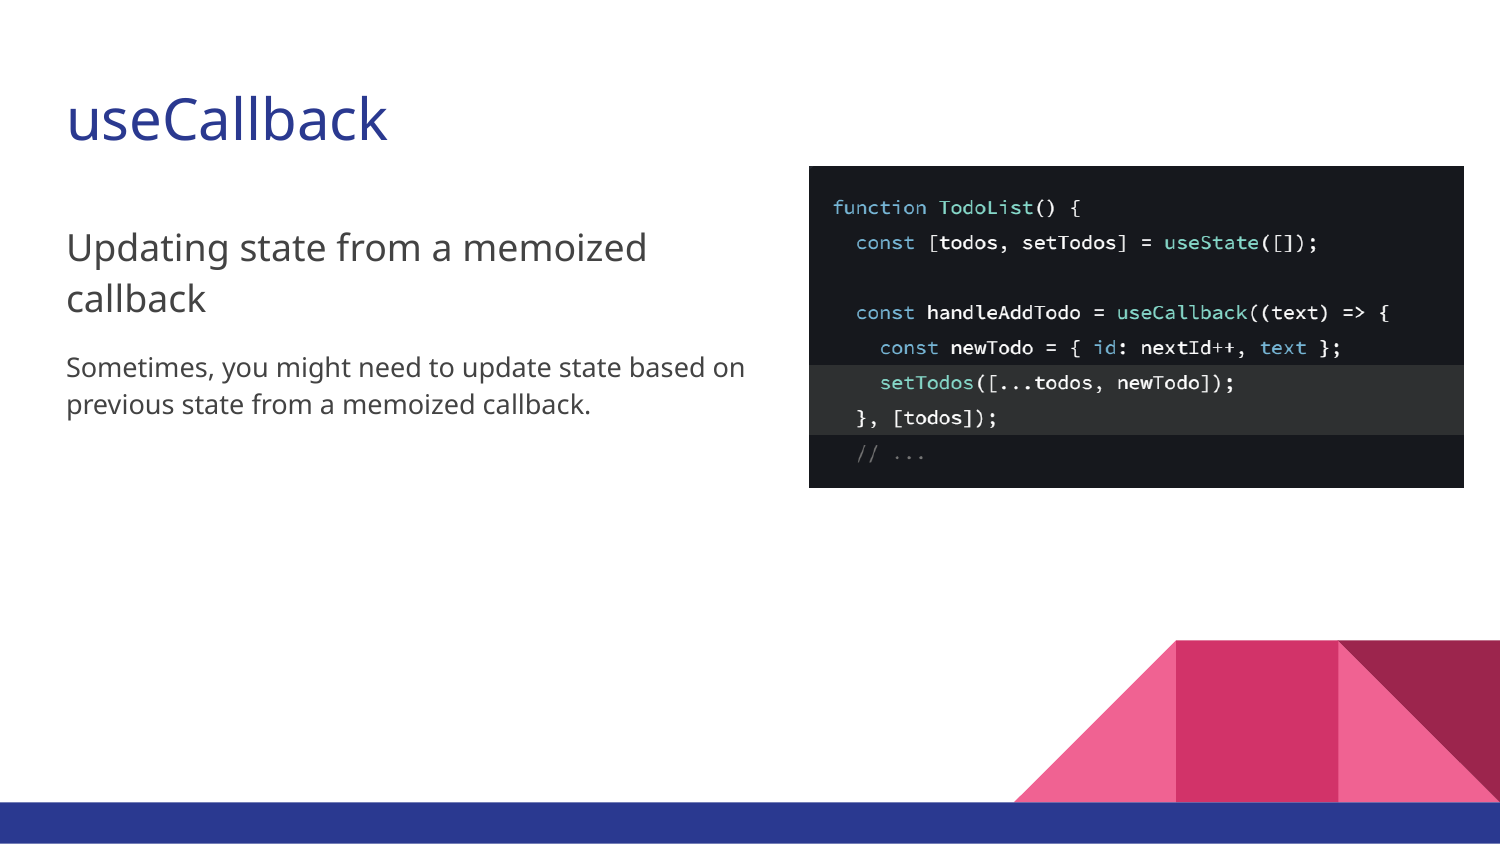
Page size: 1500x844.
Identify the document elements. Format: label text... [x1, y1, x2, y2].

list Updating state from a memoized callback Sometimes, you might need to update state based on previous state from a memoized callback. [51, 201, 796, 750]
picture [808, 166, 1464, 488]
title useCallback [51, 67, 1449, 167]
